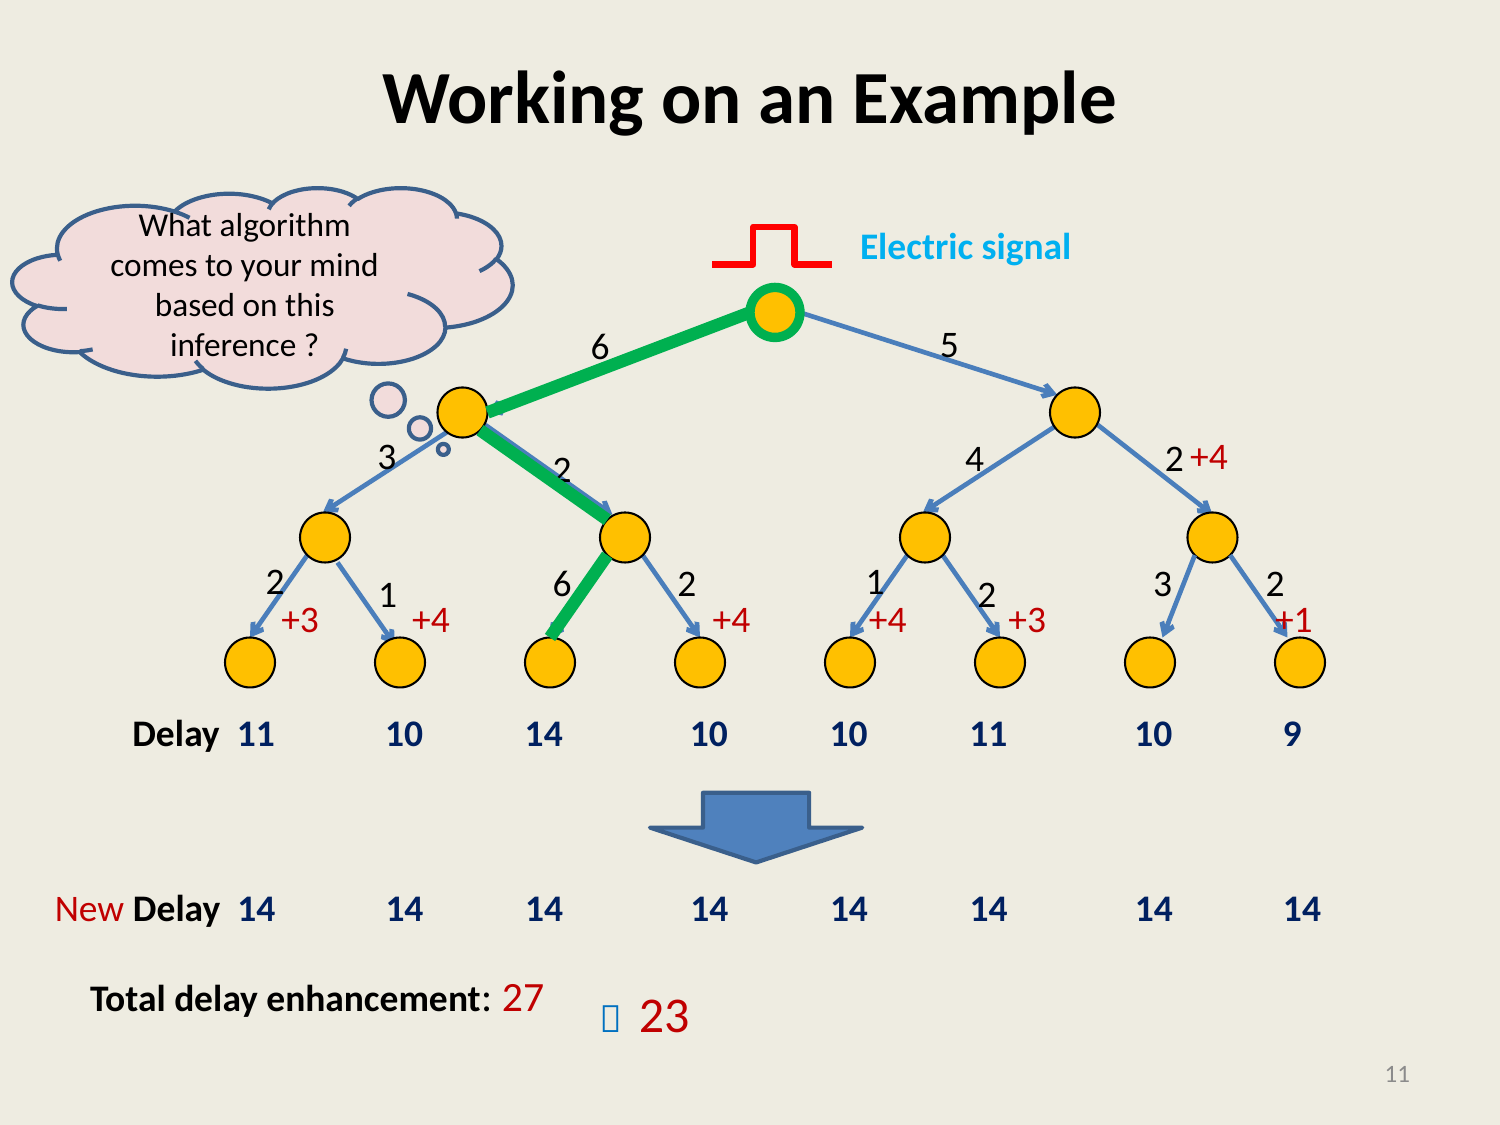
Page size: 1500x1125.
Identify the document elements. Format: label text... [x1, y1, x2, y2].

text_box Delay 11 10 14 10 10 11 10 9 [109, 701, 1319, 762]
text_box  23 [584, 974, 705, 1050]
title Working on an Example [75, 45, 1425, 233]
text_box [647, 790, 865, 865]
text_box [711, 214, 1088, 276]
list Total delay enhancement: 27 [75, 262, 1425, 1075]
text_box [752, 312, 1301, 624]
text_box New Delay 14 14 14 14 14 14 14 14 [31, 876, 1339, 937]
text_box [250, 312, 477, 624]
text_box What algorithm comes to your mind based on this inference ? [10, 186, 515, 382]
slide_number 11 [1074, 1042, 1425, 1103]
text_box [224, 287, 1326, 688]
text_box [479, 312, 751, 638]
